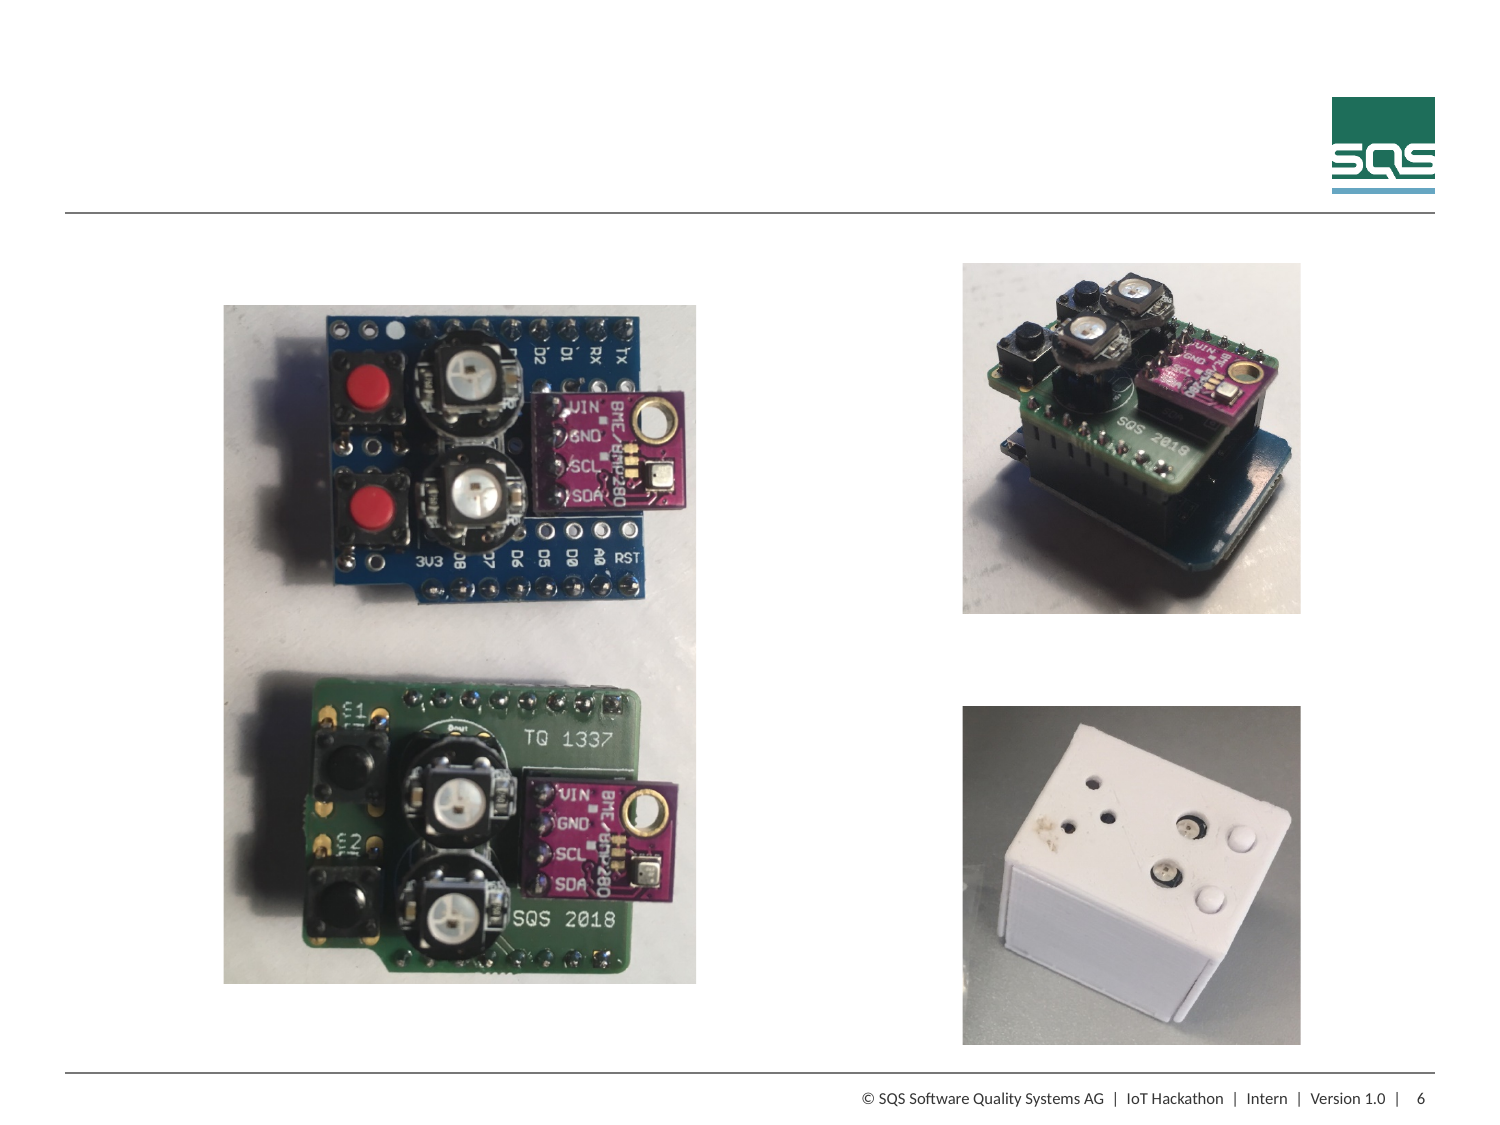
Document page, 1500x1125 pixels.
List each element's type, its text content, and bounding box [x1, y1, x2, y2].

footer © SQS Software Quality Systems AG | IoT Hackathon | Intern | Version 1.0 | [64, 1089, 1406, 1112]
picture [1332, 97, 1435, 194]
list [962, 263, 1301, 614]
slide_number 6 [1406, 1089, 1436, 1111]
picture [120, 305, 800, 984]
picture [962, 705, 1301, 1045]
